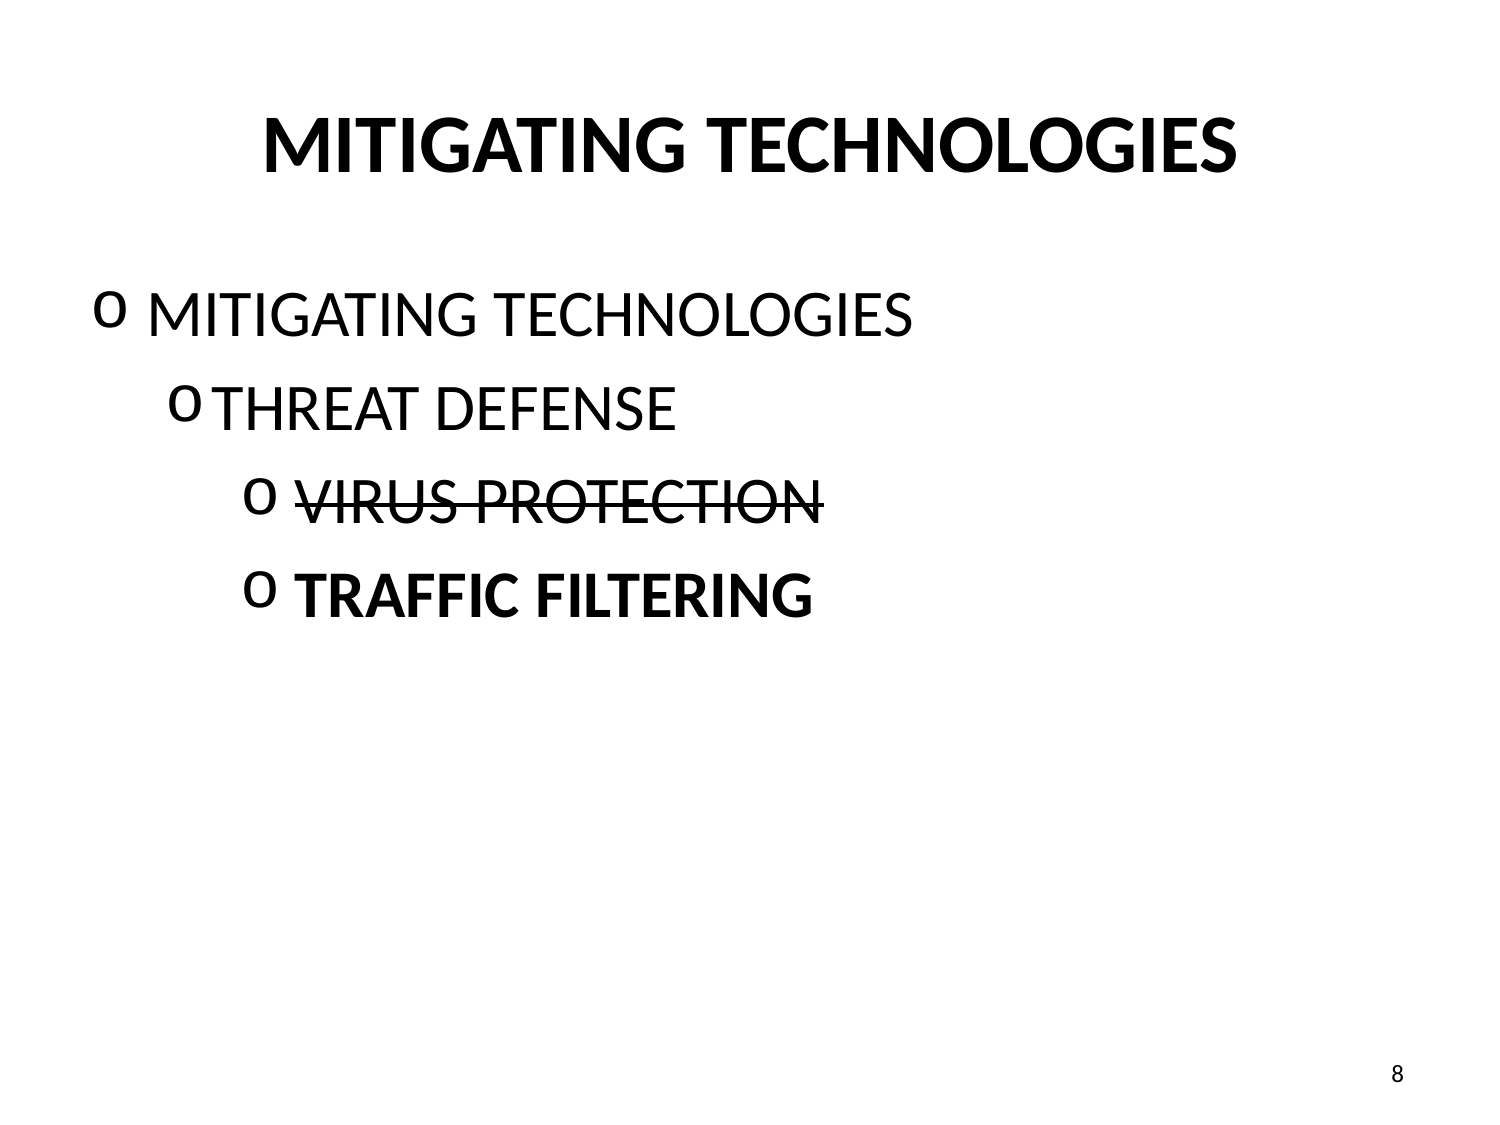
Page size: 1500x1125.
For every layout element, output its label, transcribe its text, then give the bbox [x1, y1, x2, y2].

slide_number ‹#› [1074, 1042, 1425, 1103]
list Mitigating Technologies Threat Defense Virus protection Traffic filtering [75, 262, 1425, 1005]
title Mitigating Technologies [75, 45, 1425, 233]
